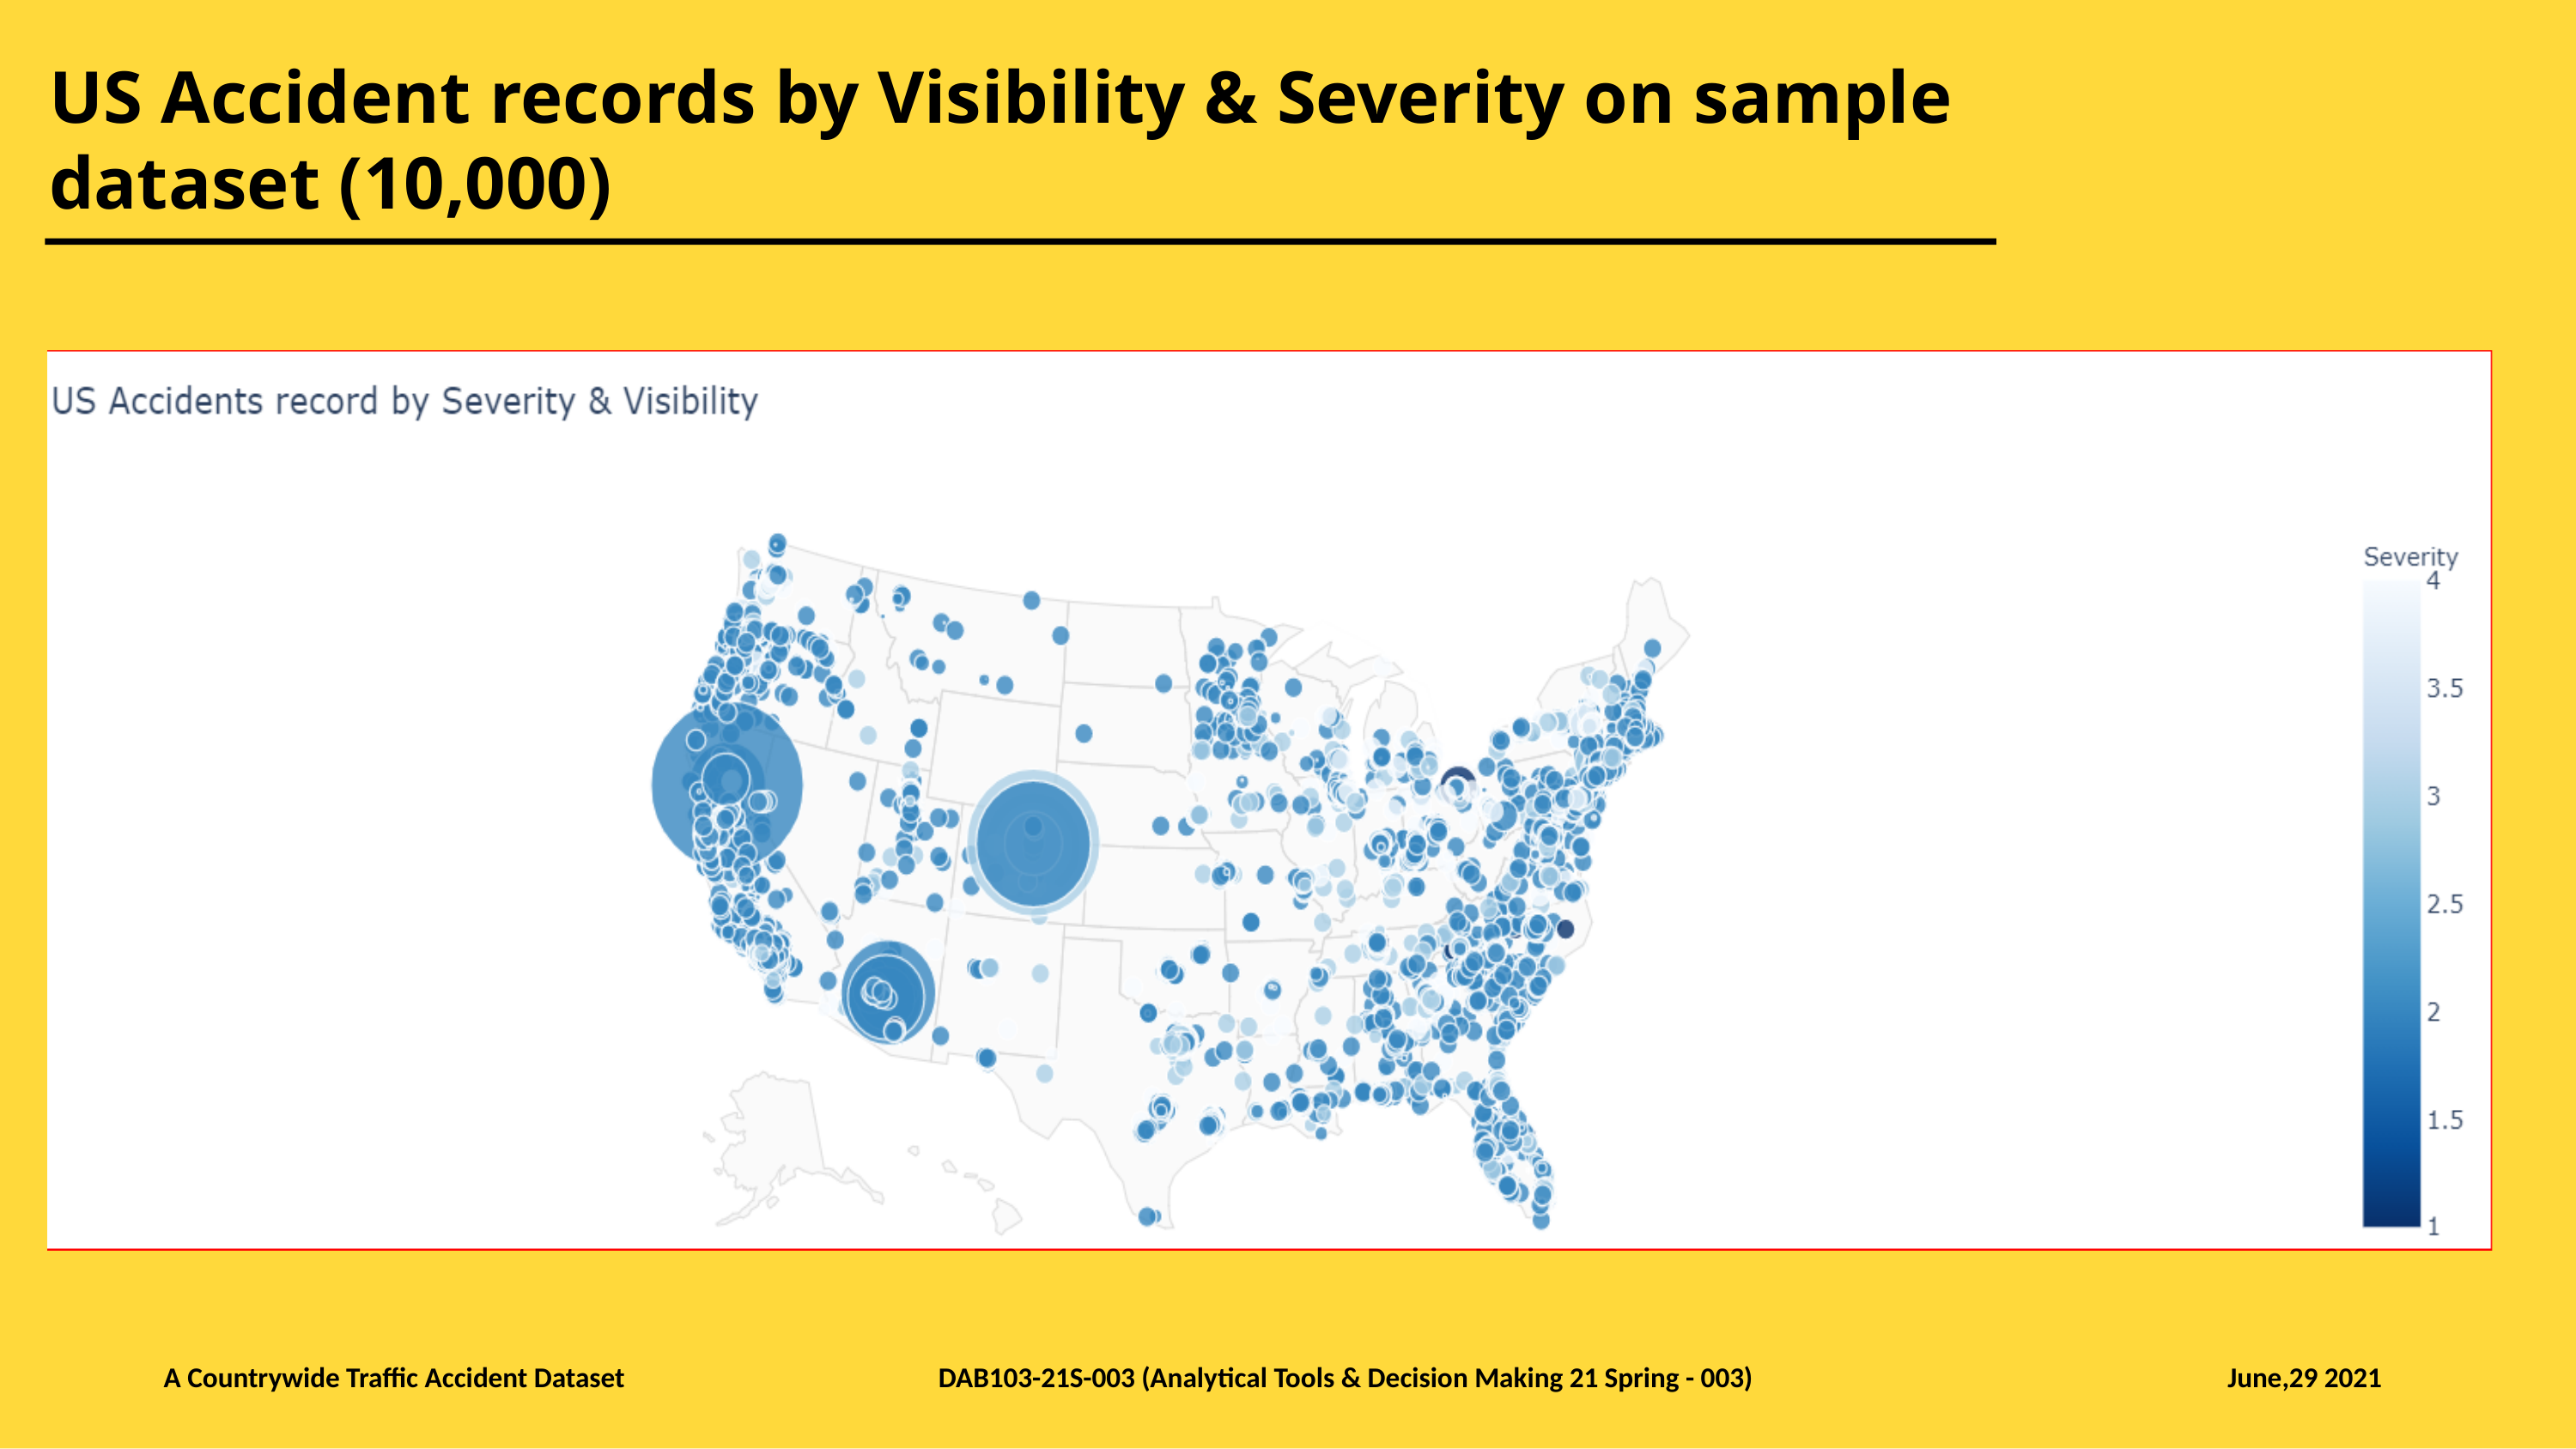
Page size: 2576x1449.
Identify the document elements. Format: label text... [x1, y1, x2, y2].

text_box [45, 238, 1996, 246]
text_box A Countrywide Traffic Accident Dataset [161, 1357, 641, 1393]
text_box US Accident records by Visibility & Severity on sample dataset (10,000) [47, 50, 2148, 224]
picture [46, 350, 2493, 1251]
text_box June,29 2021 [2226, 1357, 2481, 1393]
text_box DAB103-21S-003 (Analytical Tools & Decision Making 21 Spring - 003) [936, 1357, 1785, 1393]
